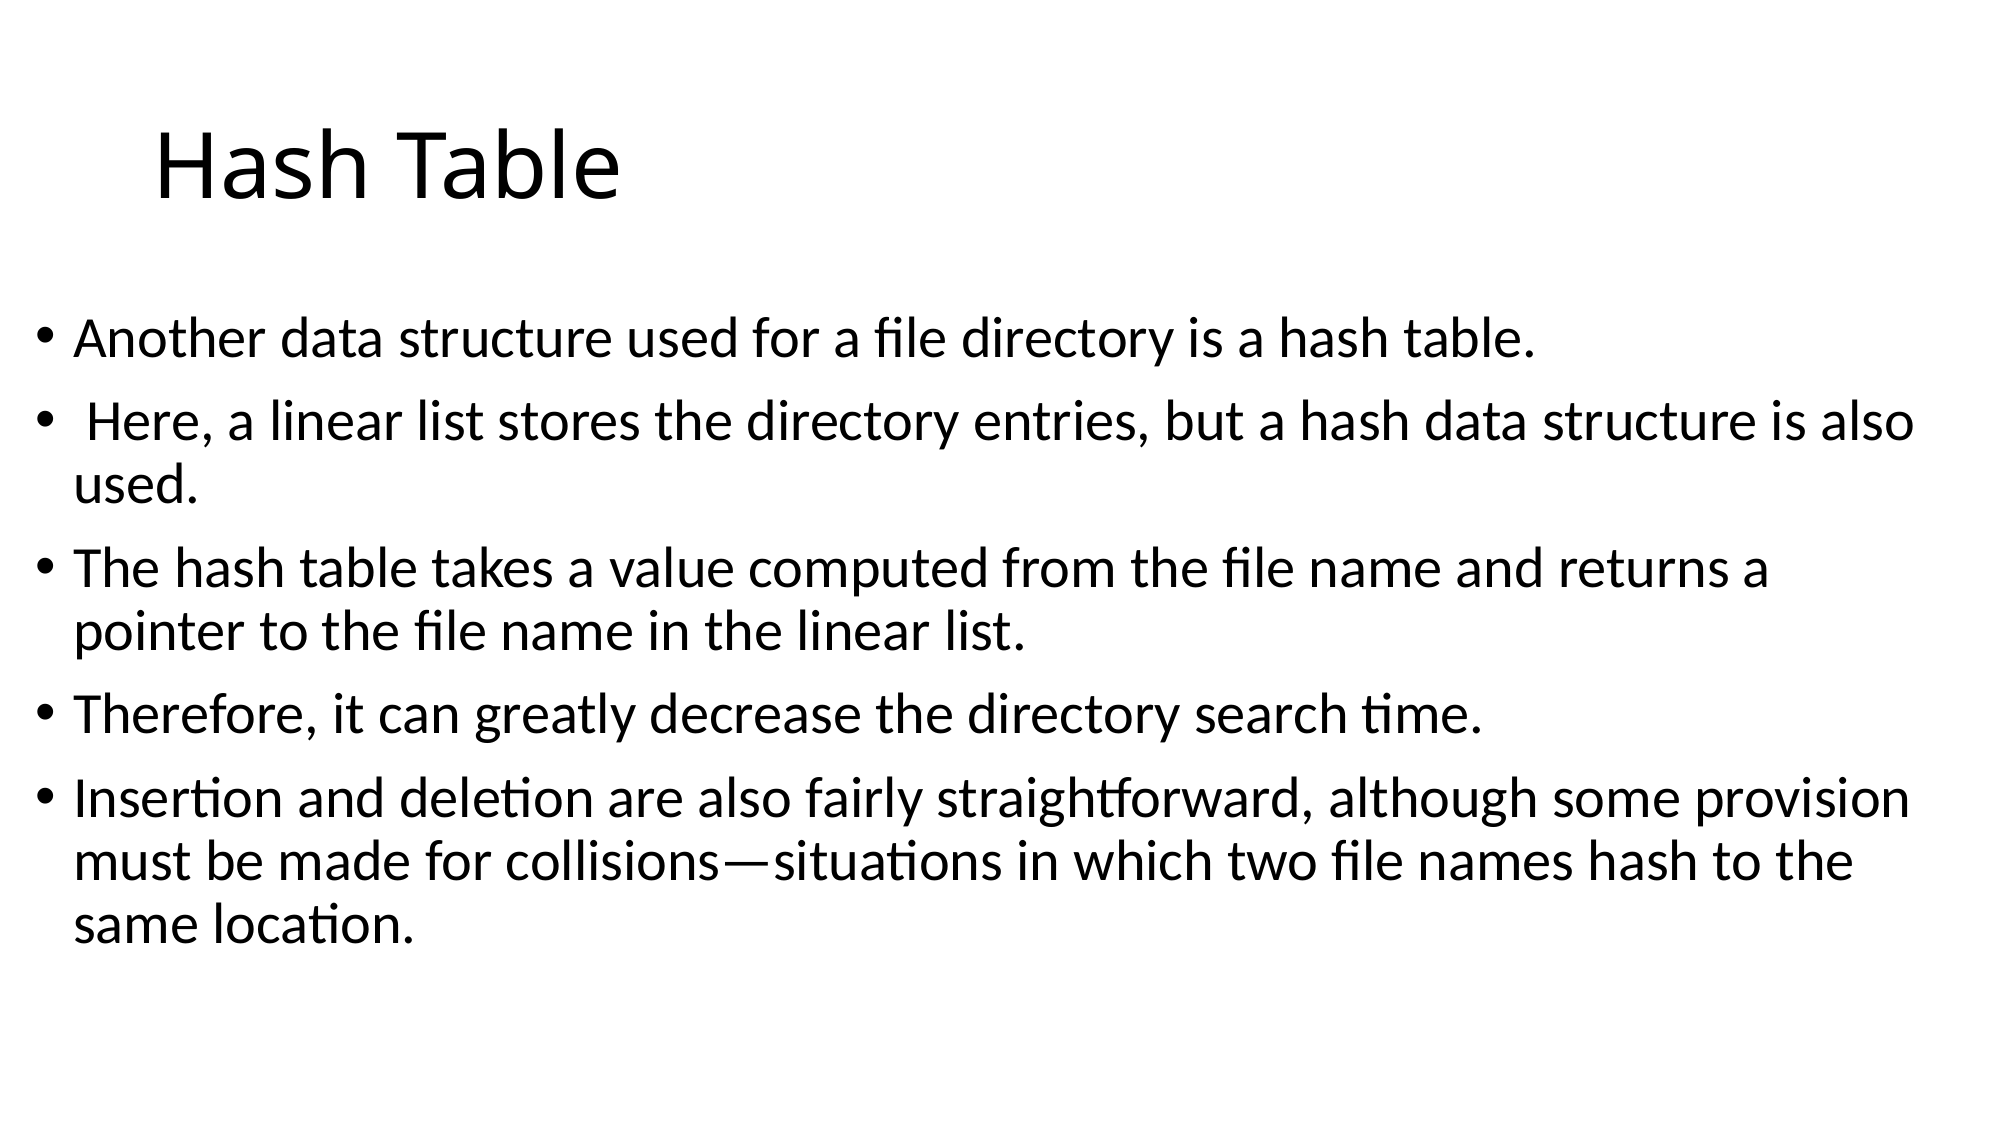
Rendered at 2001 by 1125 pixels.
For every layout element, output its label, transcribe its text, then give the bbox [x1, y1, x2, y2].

title Hash Table [137, 59, 1863, 278]
list Another data structure used for a file directory is a hash table. Here, a linear list stores the directory entries, but a hash data structure is also used. The hash table takes a value computed from the file name and returns a pointer to the file name in the linear list. Therefore, it can greatly decrease the directory search time. Insertion and deletion are also fairly straightforward, although some provision must be made for collisions—situations in which two file names hash to the same location. [20, 299, 1959, 1014]
